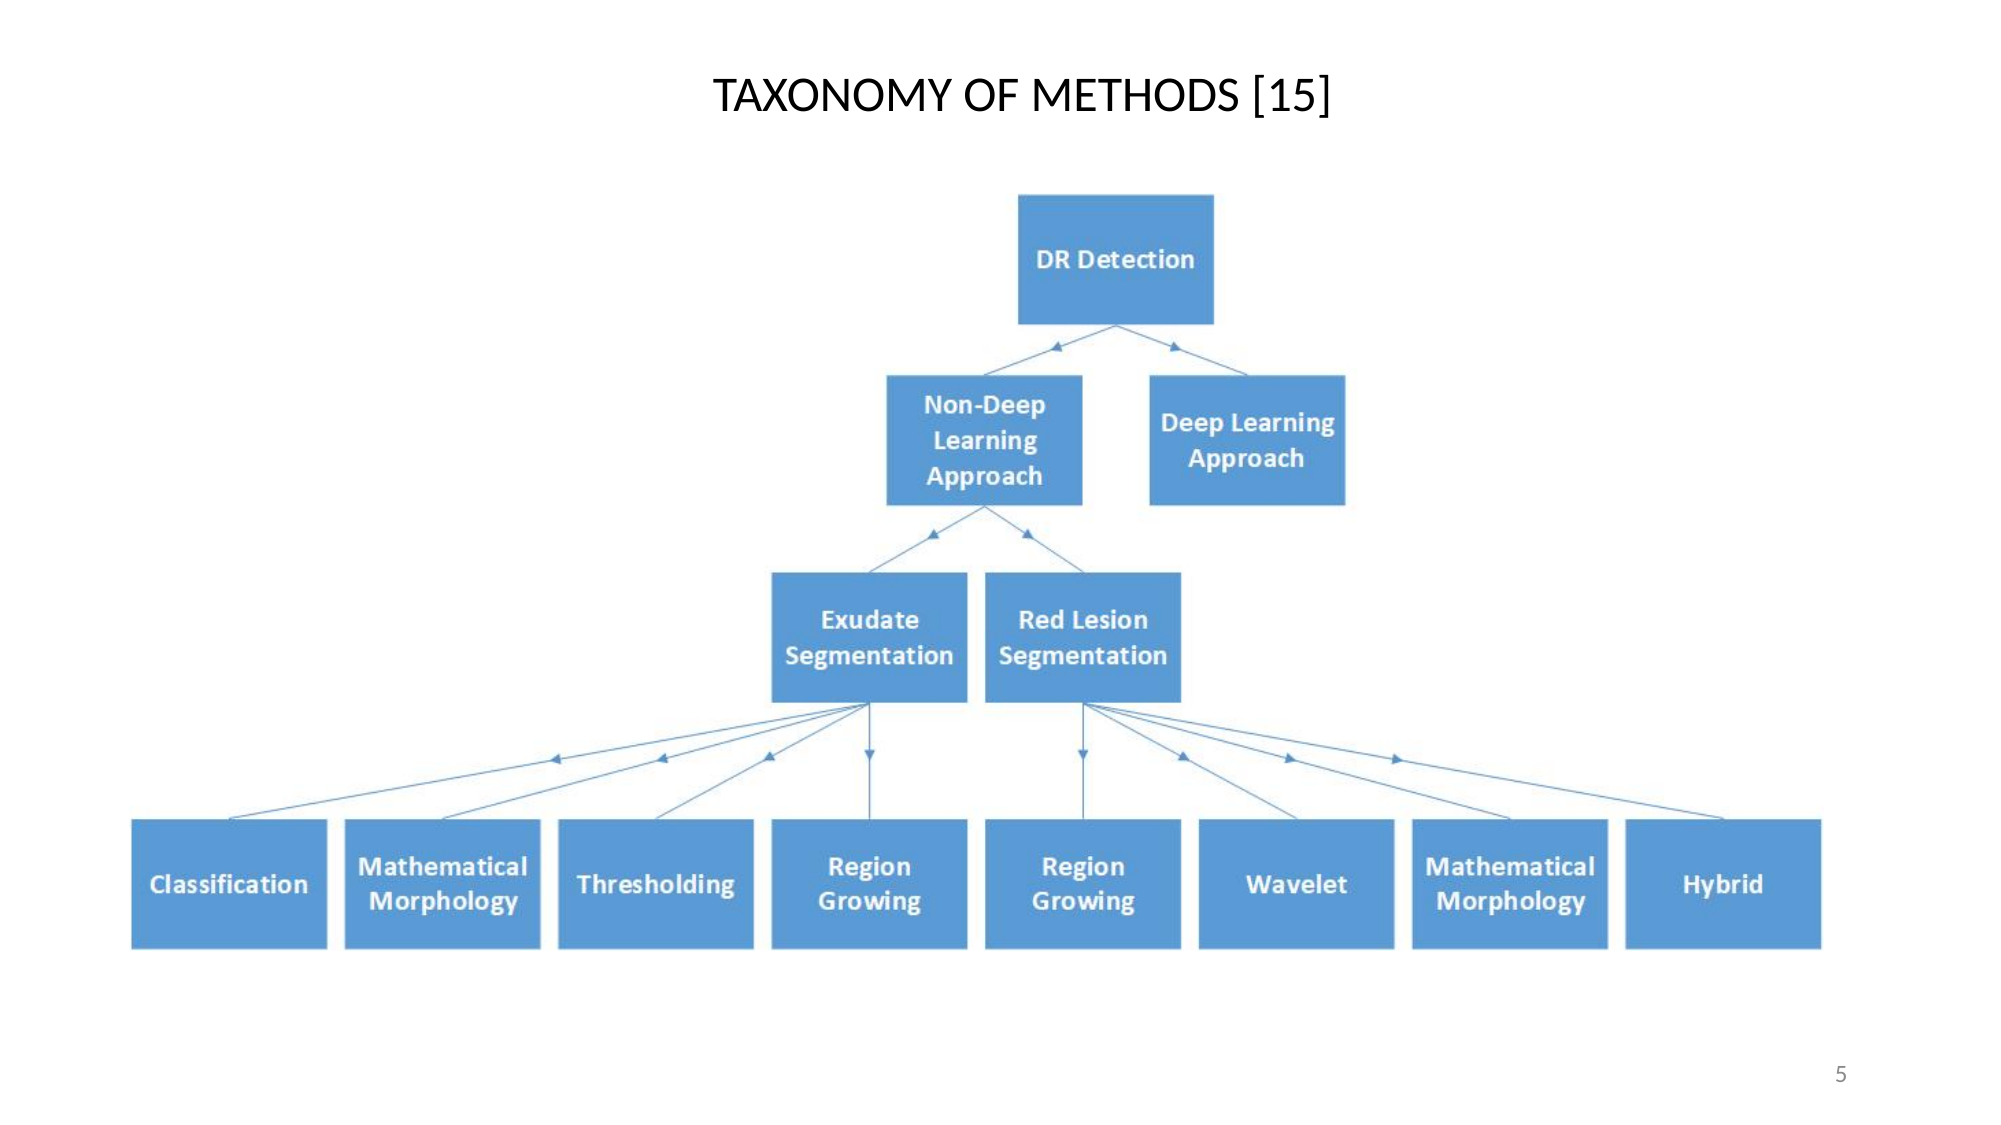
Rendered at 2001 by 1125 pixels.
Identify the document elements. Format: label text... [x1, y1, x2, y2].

text_box TAXONOMY OF METHODS [15] [698, 54, 1348, 130]
picture [129, 193, 1824, 951]
slide_number 5 [1412, 1042, 1863, 1103]
